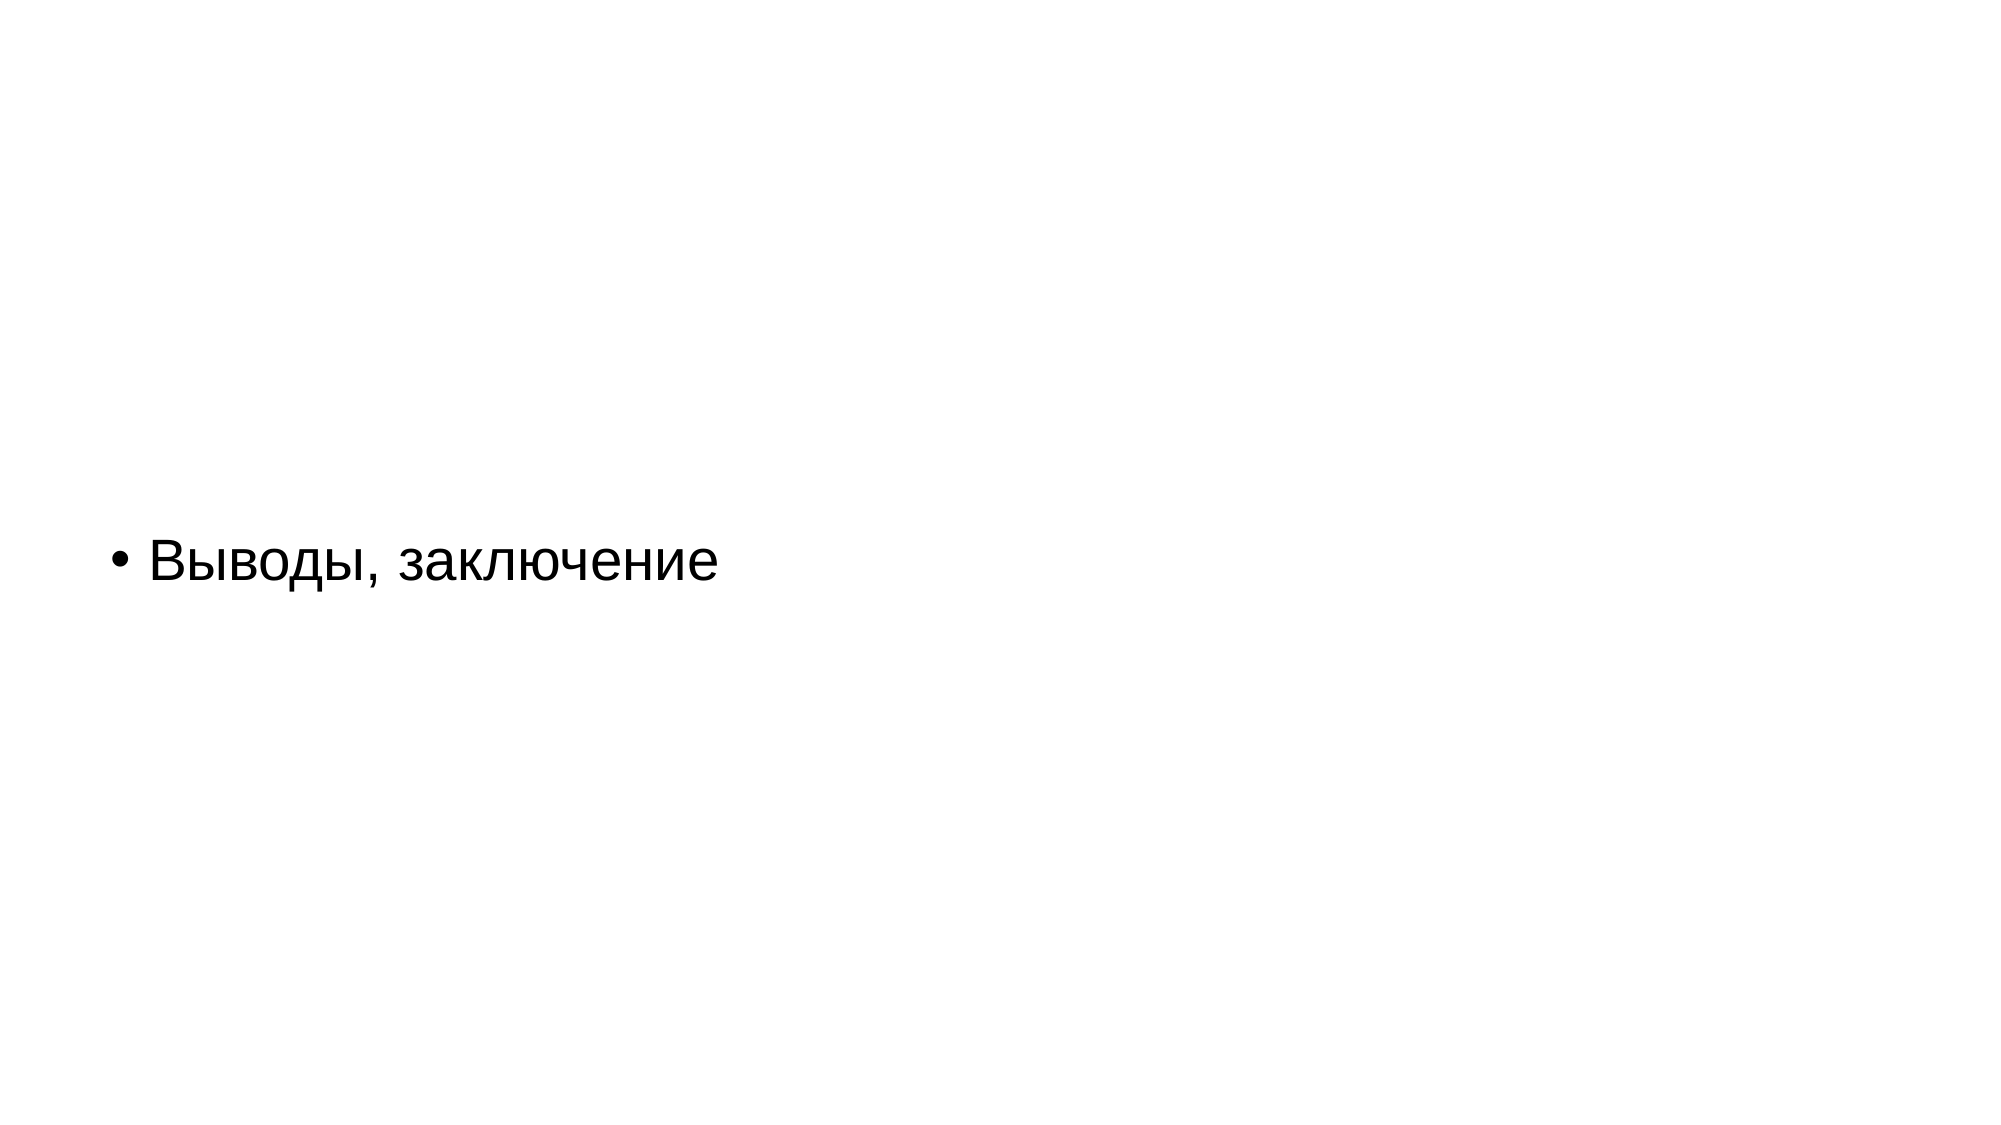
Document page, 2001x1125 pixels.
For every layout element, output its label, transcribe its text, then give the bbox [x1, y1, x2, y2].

subtitle Выводы, заключение [110, 80, 1836, 1044]
